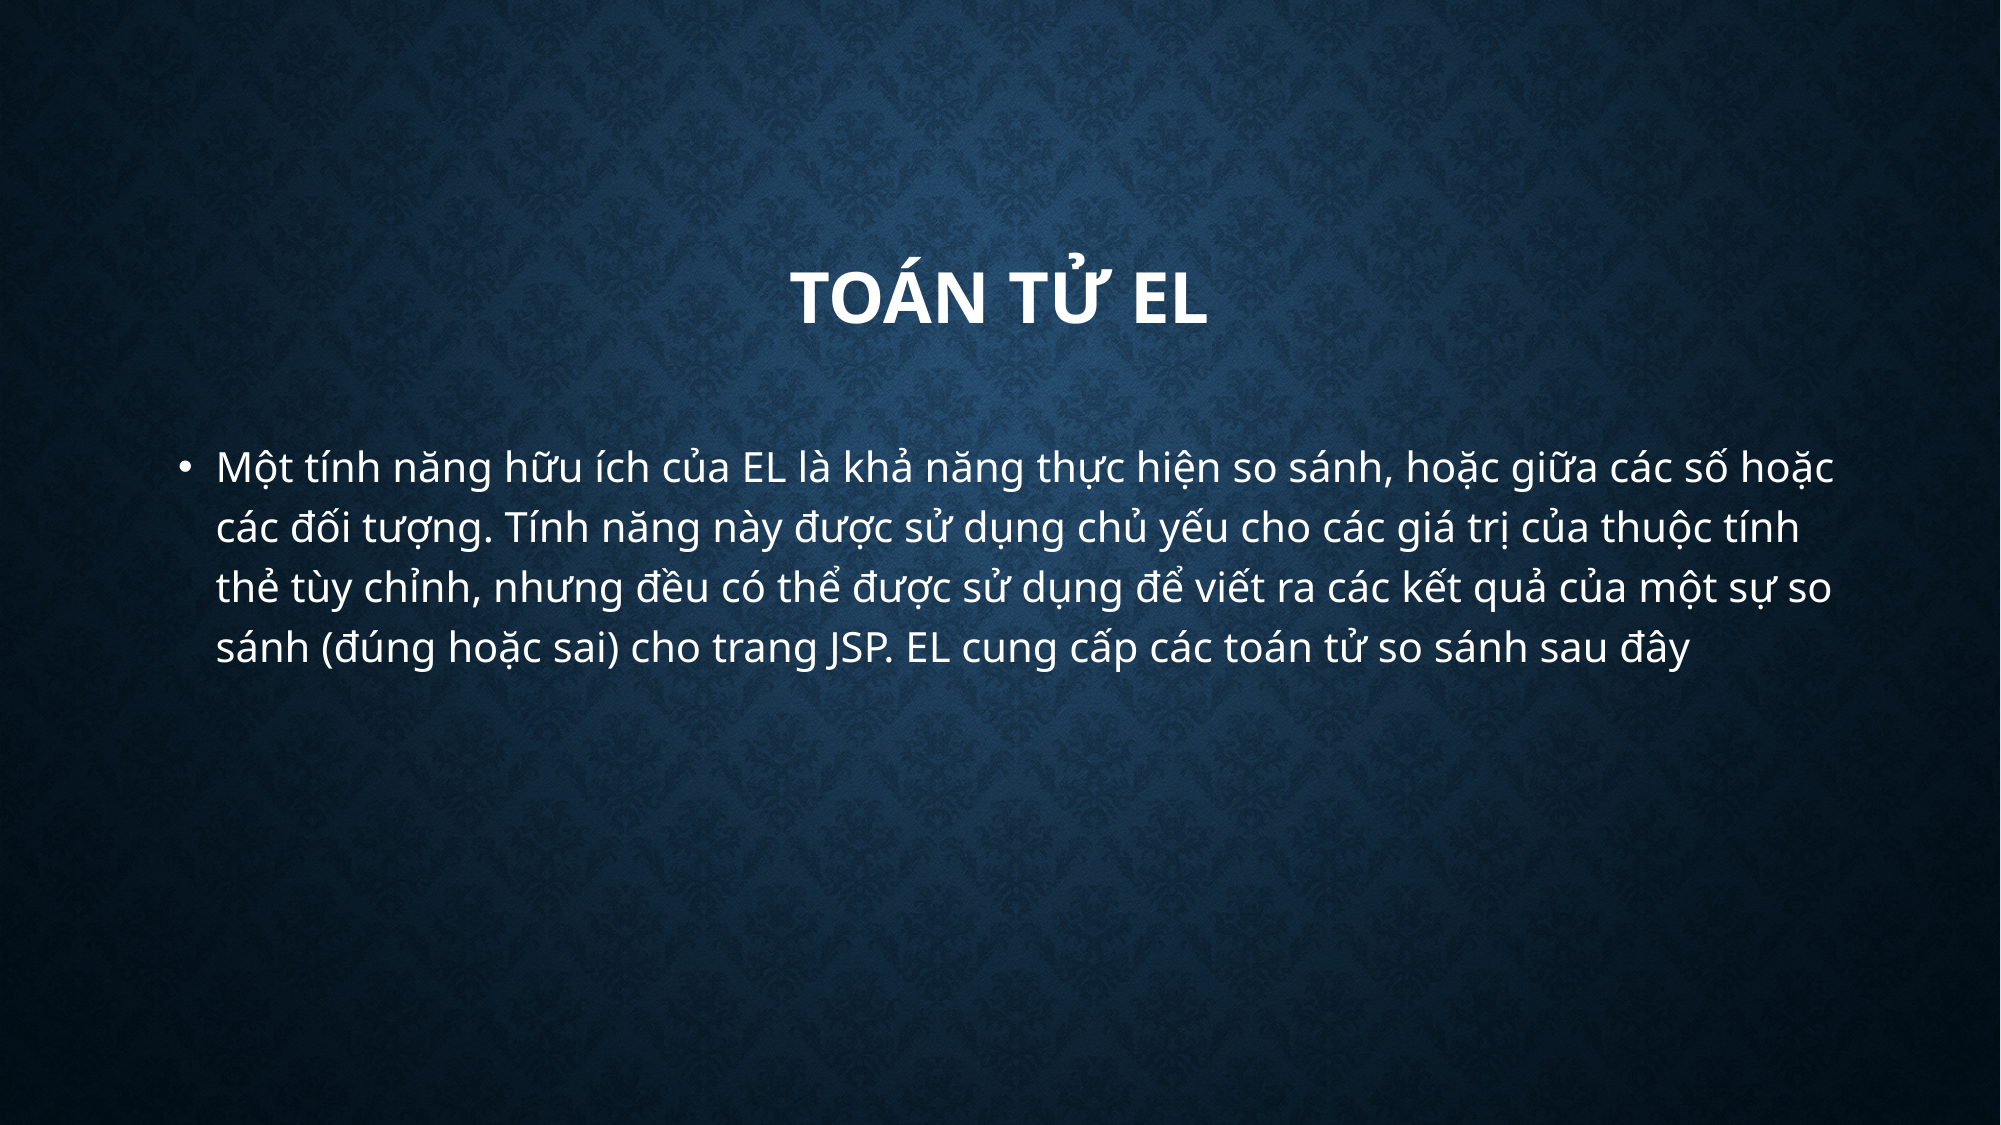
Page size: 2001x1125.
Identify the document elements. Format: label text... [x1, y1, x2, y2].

list Một tính năng hữu ích của EL là khả năng thực hiện so sánh, hoặc giữa các số hoặc các đối tượng. Tính năng này được sử dụng chủ yếu cho các giá trị của thuộc tính thẻ tùy chỉnh, nhưng đều có thể được sử dụng để viết ra các kết quả của một sự so sánh (đúng hoặc sai) cho trang JSP. EL cung cấp các toán tử so sánh sau đây [163, 423, 1889, 829]
title Toán tử EL [137, 192, 1863, 410]
